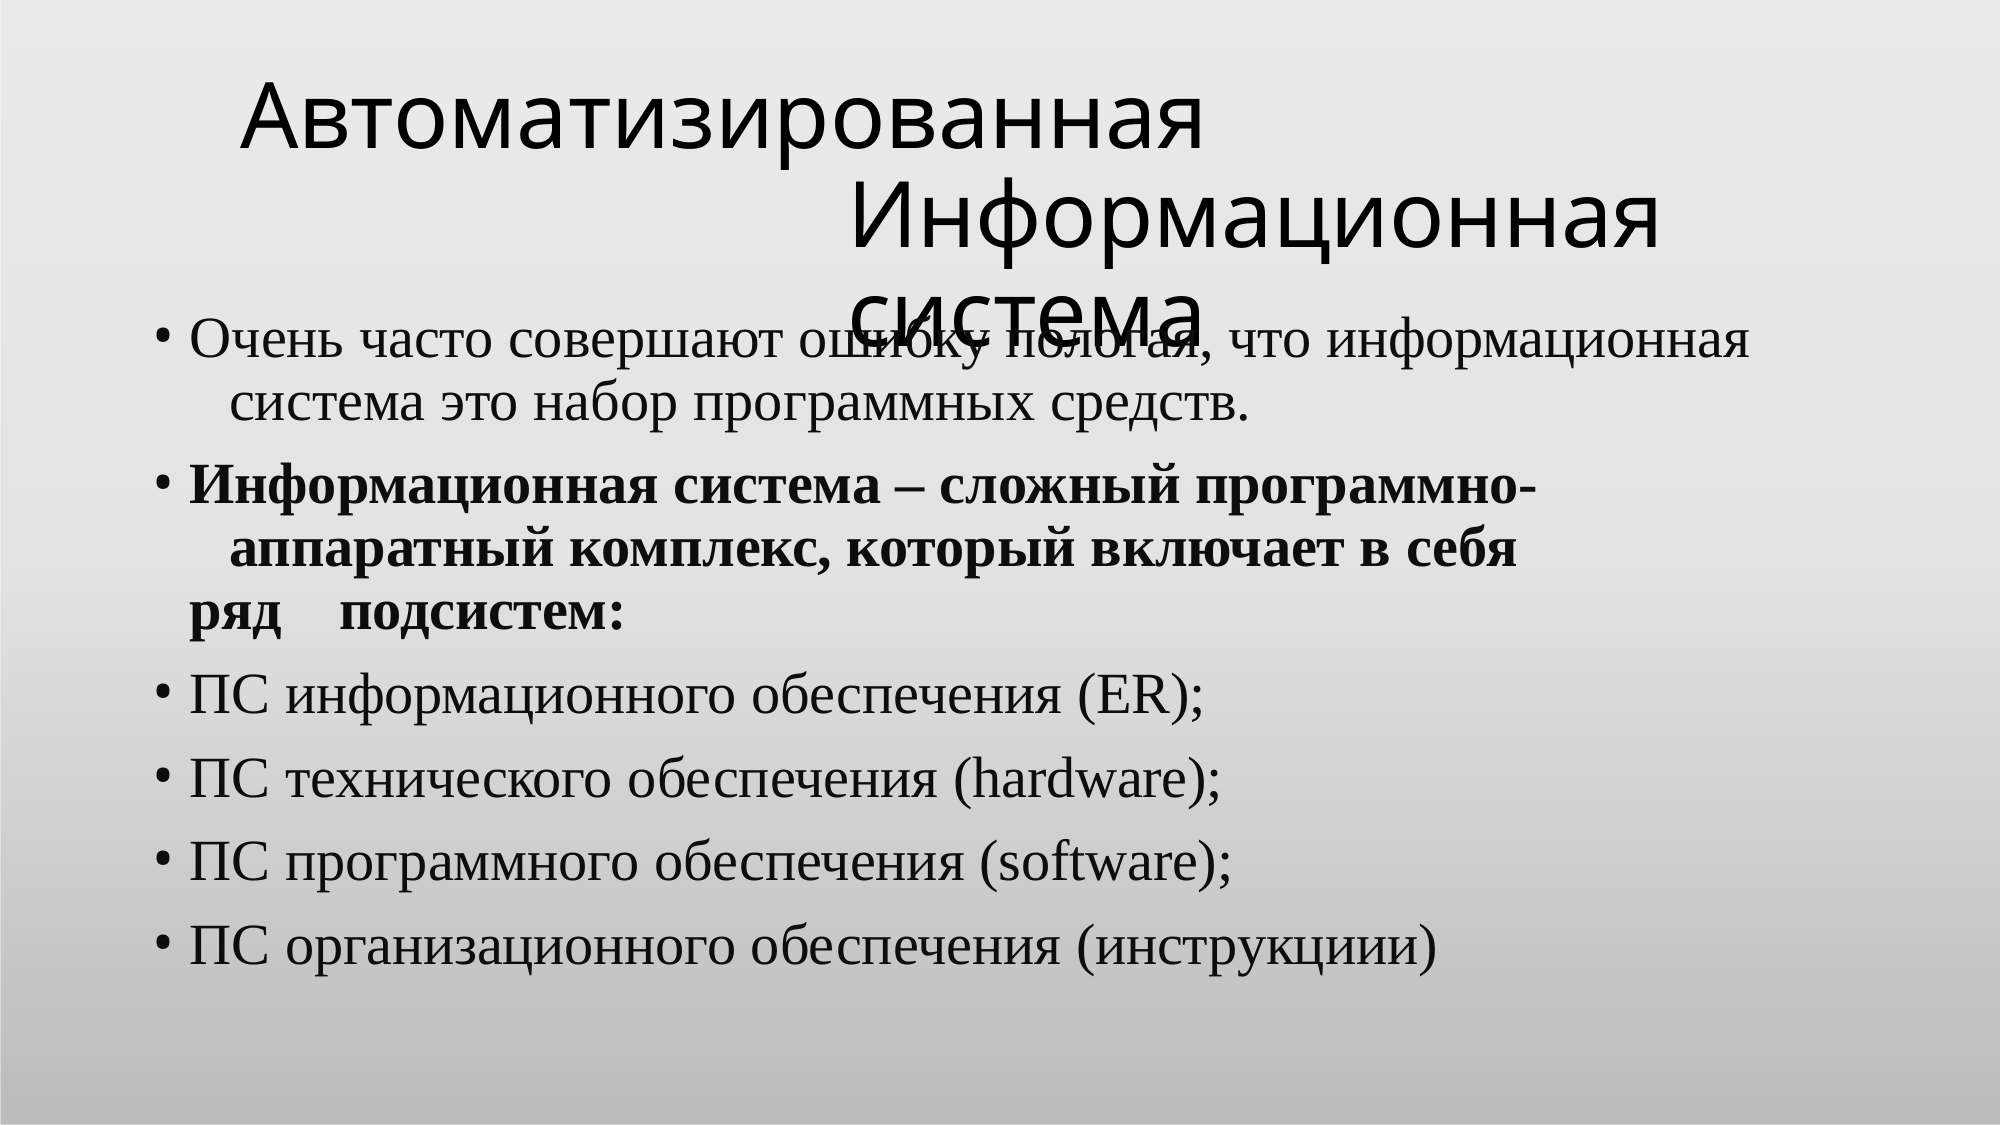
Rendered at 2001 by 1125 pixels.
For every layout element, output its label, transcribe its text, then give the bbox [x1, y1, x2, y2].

picture [0, 0, 2000, 1125]
title Автоматизированная Информационная система [150, 24, 1805, 365]
text_box Очень часто совершают ошибку пологая, что информационная система это набор программных средств. Информационная система – сложный программно- аппаратный комплекс, который включает в себя ряд подсистем: ПС информационного обеспечения (ER); ПС технического обеспечения (hardware); ПС программного обеспечения (software); ПС организационного обеспечения (инструкциии) [150, 295, 1757, 977]
